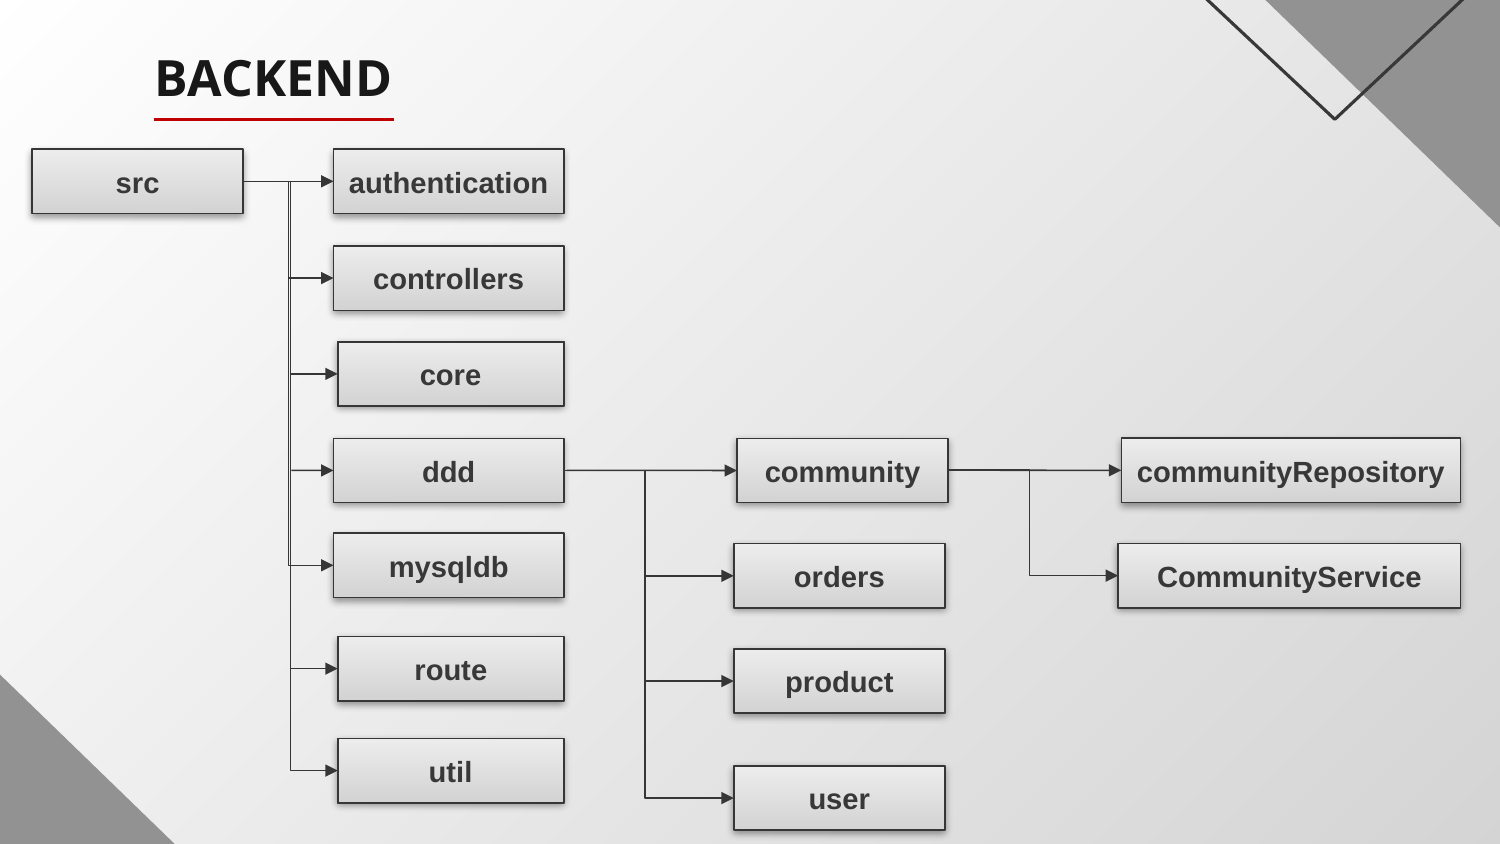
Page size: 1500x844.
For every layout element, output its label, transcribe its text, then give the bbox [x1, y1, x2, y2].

text_box authentication [333, 148, 565, 214]
text_box orders [740, 543, 946, 609]
text_box src [31, 148, 244, 214]
text_box CommunityService [1117, 543, 1461, 609]
text_box route [342, 636, 558, 702]
text_box mysqldb [342, 532, 557, 598]
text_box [947, 469, 1119, 576]
text_box ddd [342, 438, 565, 503]
text_box product [739, 648, 946, 714]
text_box util [337, 738, 560, 804]
text_box user [733, 765, 946, 831]
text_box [563, 470, 734, 799]
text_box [242, 181, 338, 771]
text_box community [736, 438, 949, 503]
text_box core [342, 341, 565, 407]
text_box communityRepository [1121, 437, 1461, 503]
text_box controllers [342, 245, 565, 311]
title BACKEND [139, 31, 869, 249]
